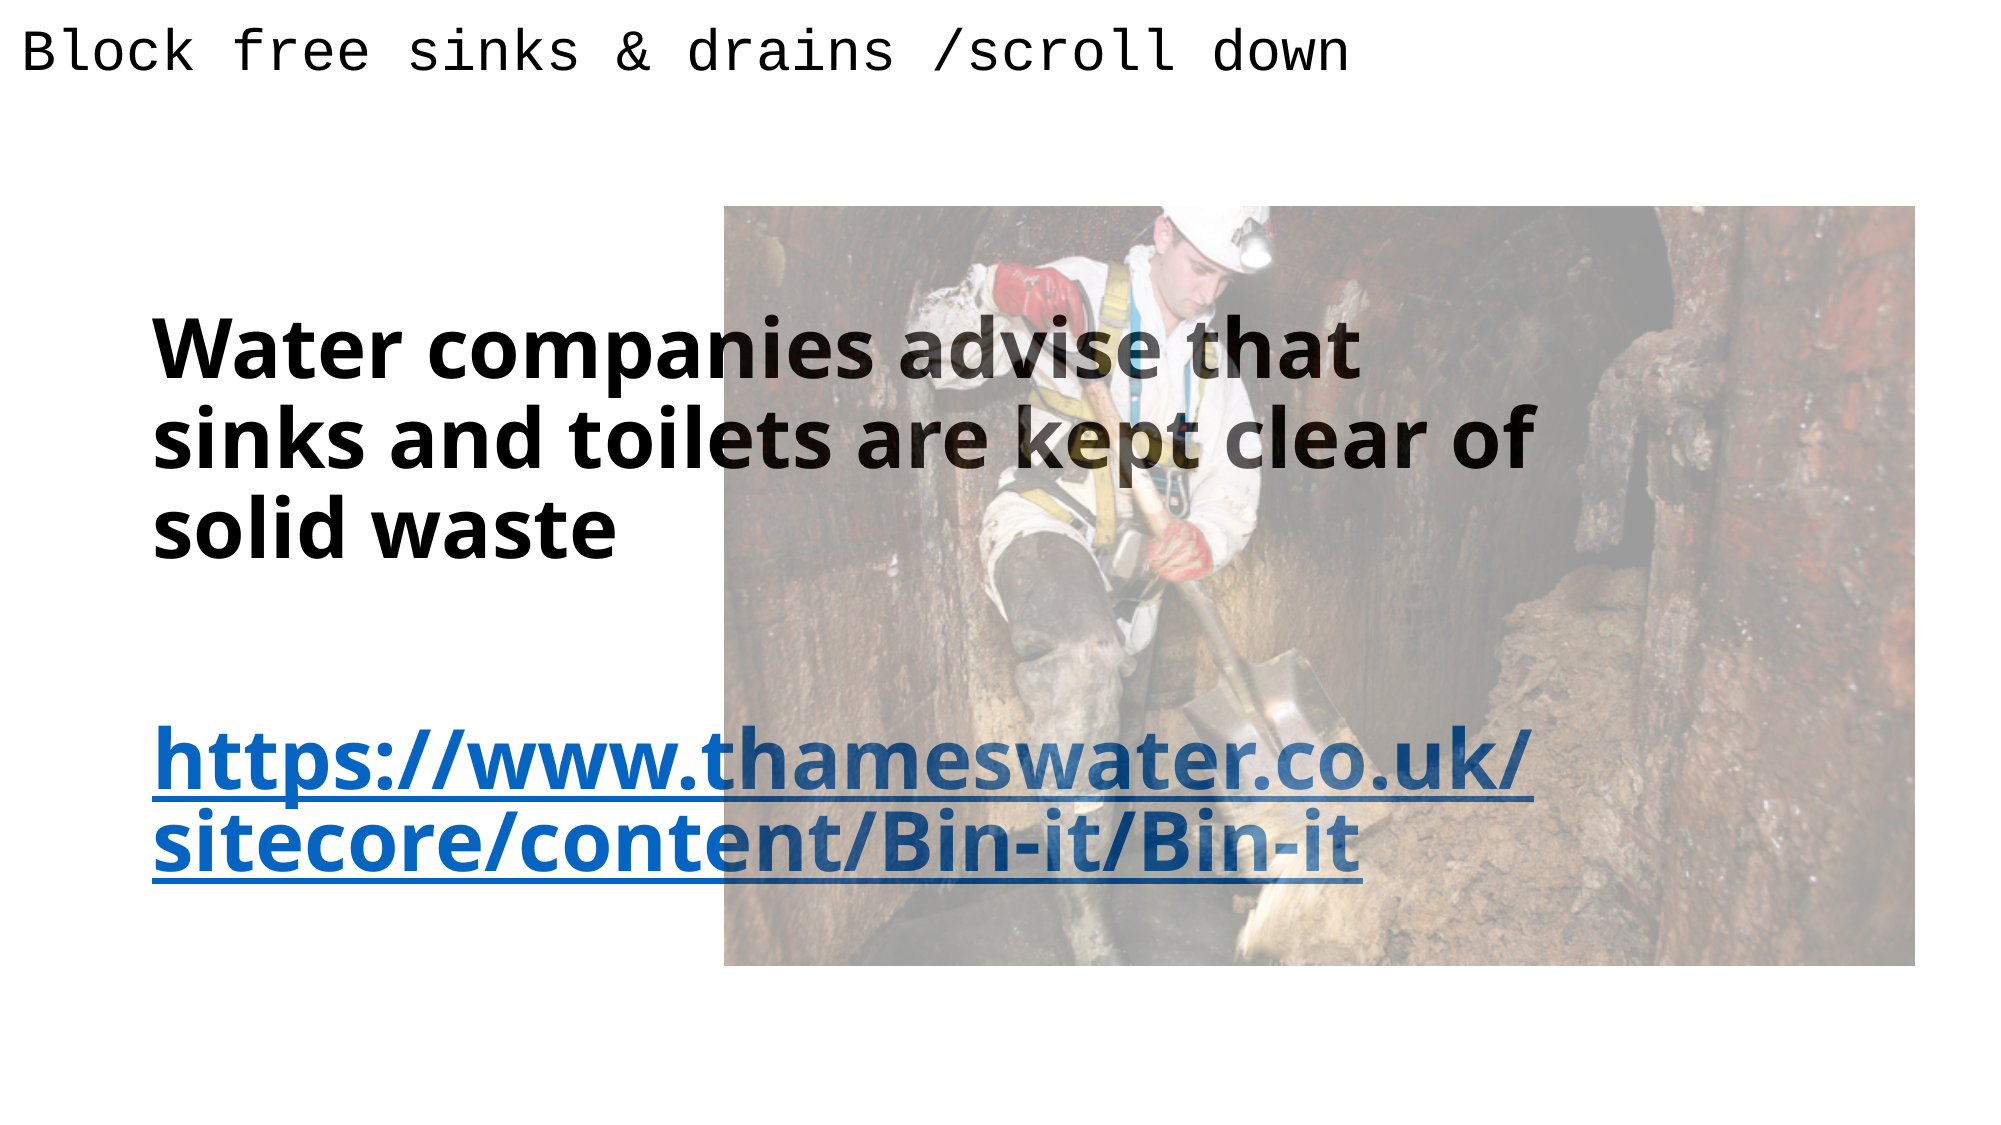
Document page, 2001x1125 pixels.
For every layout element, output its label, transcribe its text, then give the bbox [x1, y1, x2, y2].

title Block free sinks & drains /scroll down [6, 0, 1479, 104]
list Water companies advise that sinks and toilets are kept clear of solid waste https://www.thameswater.co.uk/sitecore/content/Bin-it/Bin-it [137, 299, 724, 953]
picture [724, 206, 1915, 966]
